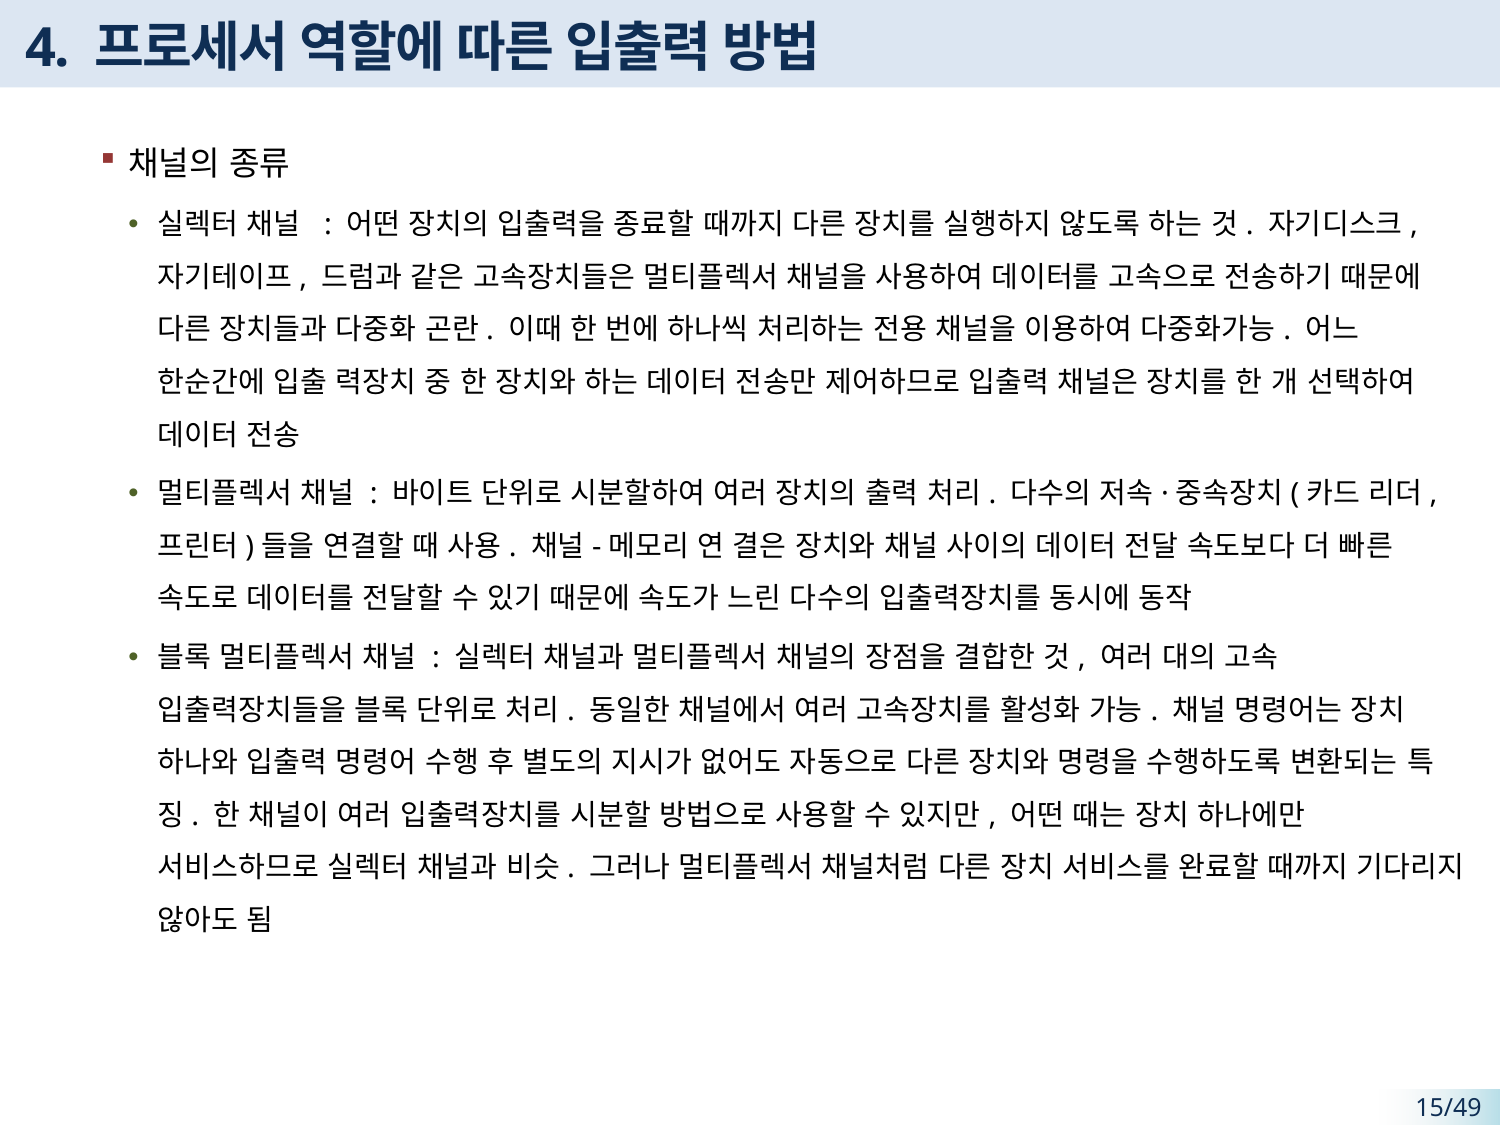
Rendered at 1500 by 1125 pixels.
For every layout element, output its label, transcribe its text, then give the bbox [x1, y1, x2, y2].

title 4. 프로세서 역할에 따른 입출력 방법 [10, 5, 1288, 84]
list 채널의 종류 실렉터 채널 : 어떤 장치의 입출력을 종료할 때까지 다른 장치를 실행하지 않도록 하는 것. 자기디스크, 자기테이프, 드럼과 같은 고속장치들은 멀티플렉서 채널을 사용하여 데이터를 고속으로 전송하기 때문에 다른 장치들과 다중화 곤란. 이때 한 번에 하나씩 처리하는 전용 채널을 이용하여 다중화가능. 어느 한순간에 입출 력장치 중 한 장치와 하는 데이터 전송만 제어하므로 입출력 채널은 장치를 한 개 선택하여 데이터 전송 멀티플렉서 채널 : 바이트 단위로 시분할하여 여러 장치의 출력 처리. 다수의 저속·중속장치(카드 리더, 프린터)들을 연결할 때 사용. 채널-메모리 연 결은 장치와 채널 사이의 데이터 전달 속도보다 더 빠른 속도로 데이터를 전달할 수 있기 때문에 속도가 느린 다수의 입출력장치를 동시에 동작 블록 멀티플렉서 채널 : 실렉터 채널과 멀티플렉서 채널의 장점을 결합한 것, 여러 대의 고속 입출력장치들을 블록 단위로 처리. 동일한 채널에서 여러 고속장치를 활성화 가능. 채널 명령어는 장치 하나와 입출력 명령어 수행 후 별도의 지시가 없어도 자동으로 다른 장치와 명령을 수행하도록 변환되는 특징. 한 채널이 여러 입출력장치를 시분할 방법으로 사용할 수 있지만, 어떤 때는 장치 하나에만 서비스하므로 실렉터 채널과 비슷. 그러나 멀티플렉서 채널처럼 다른 장치 서비스를 완료할 때까지 기다리지 않아도 됨 [10, 126, 1481, 1057]
